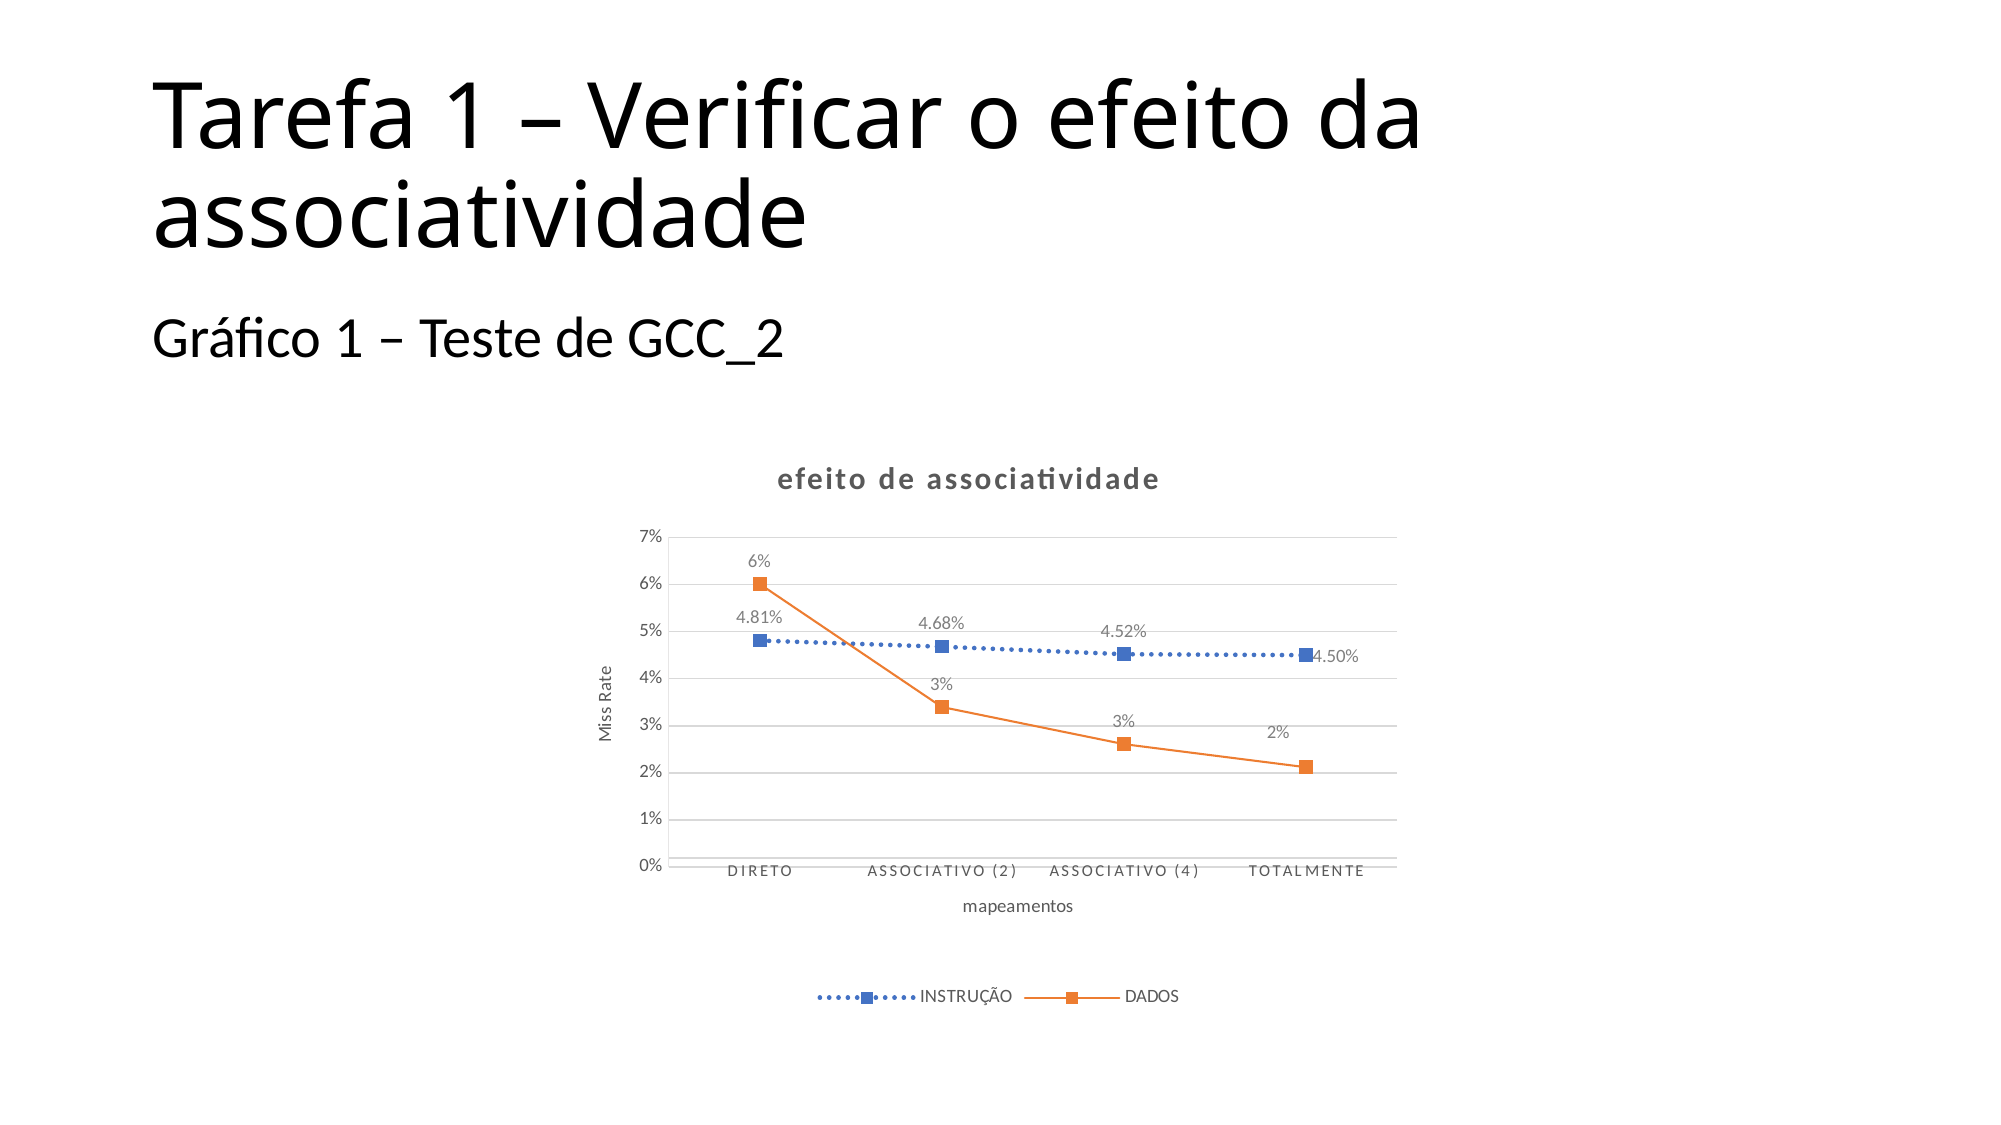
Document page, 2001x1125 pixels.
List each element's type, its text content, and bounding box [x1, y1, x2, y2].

list Gráfico 1 – Teste de GCC_2 [137, 299, 1863, 1014]
chart [551, 435, 1449, 1014]
title Tarefa 1 – Verificar o efeito da associatividade [137, 59, 1863, 278]
